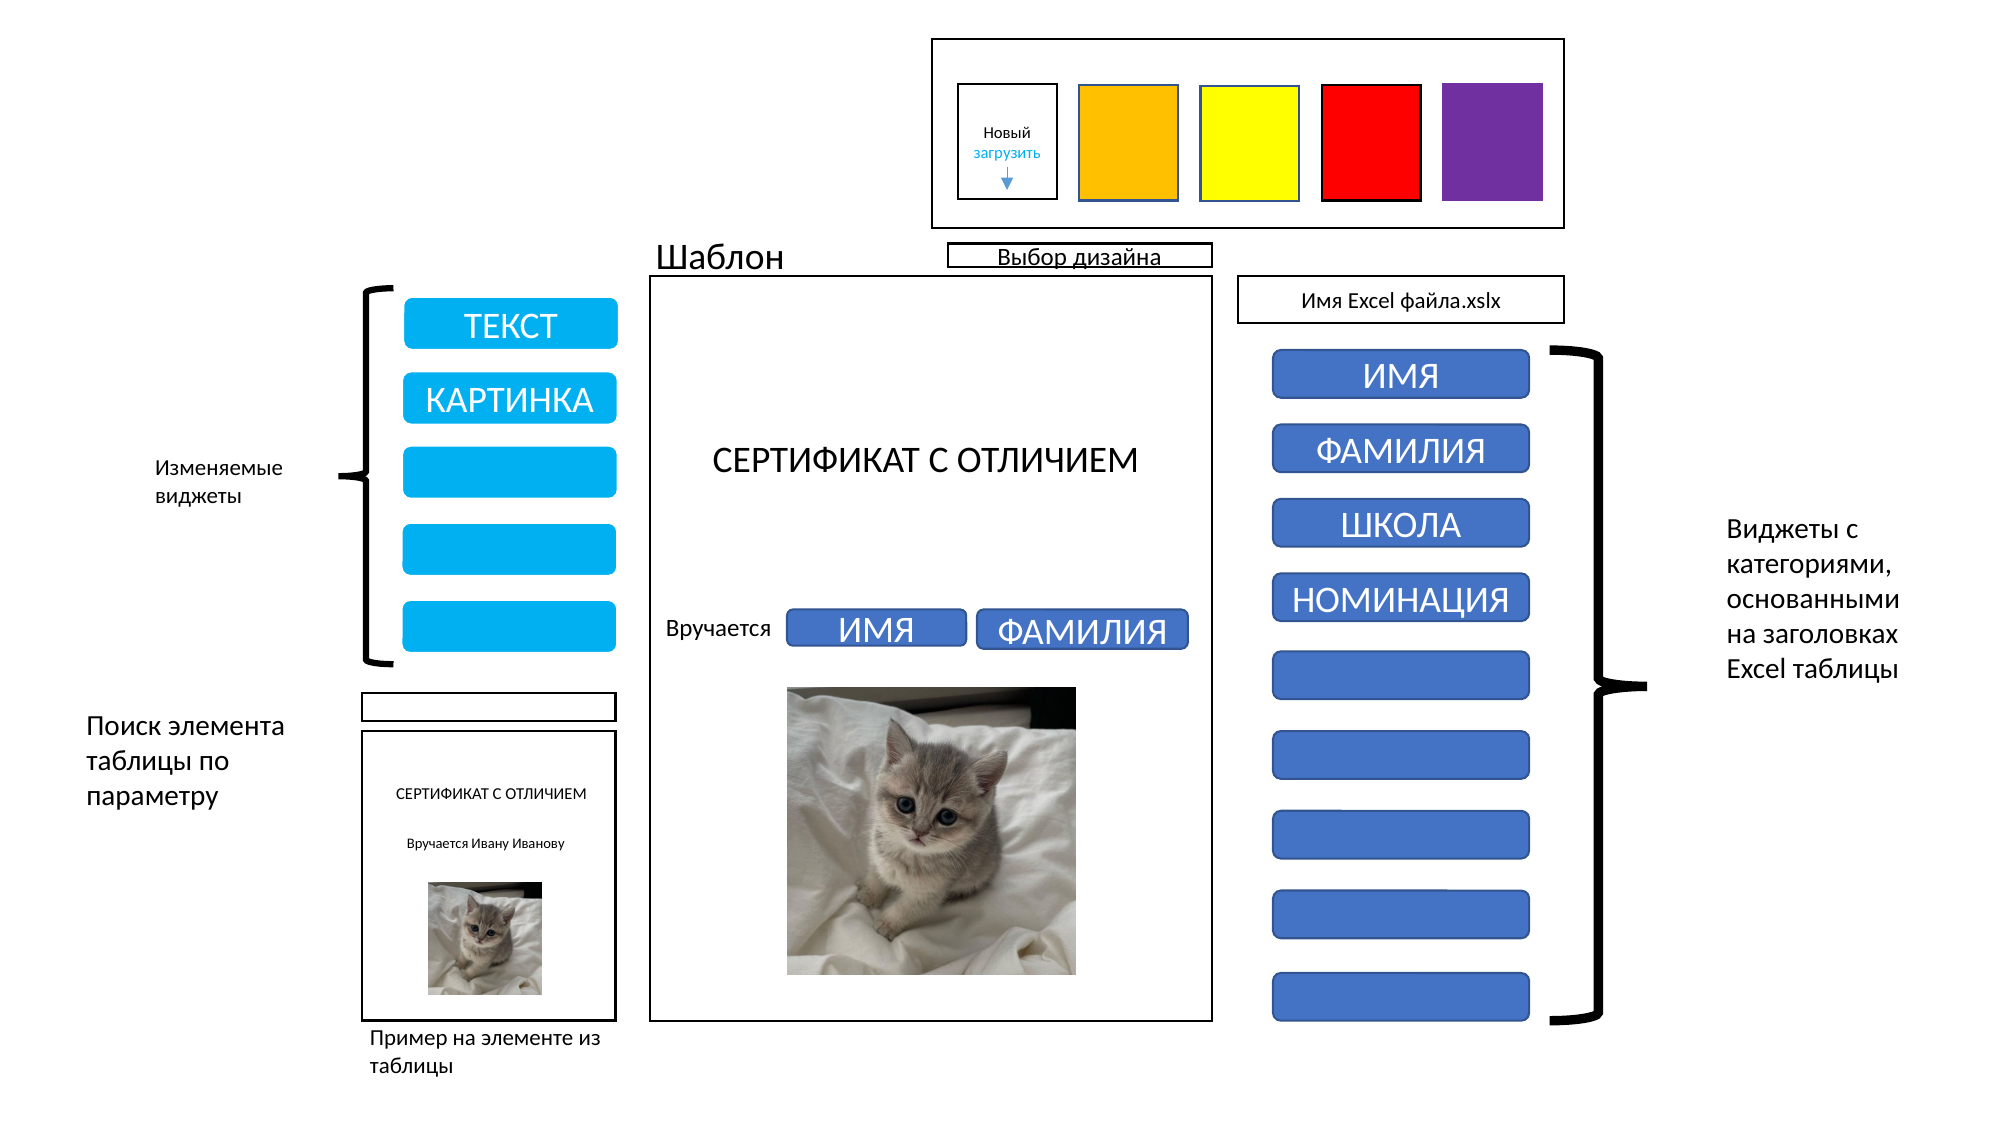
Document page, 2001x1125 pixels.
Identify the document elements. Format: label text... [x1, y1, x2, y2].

text_box [1271, 971, 1531, 1022]
text_box [1271, 889, 1531, 940]
text_box [400, 598, 619, 655]
text_box [338, 287, 394, 665]
text_box ФАМИЛИЯ [1272, 423, 1531, 474]
text_box [400, 444, 615, 500]
picture [787, 688, 1076, 975]
text_box [1442, 83, 1543, 201]
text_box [615, 337, 1272, 614]
text_box ТЕКСТ [402, 295, 620, 351]
text_box [1271, 730, 1531, 780]
text_box СЕРТИФИКАТ С ОТЛИЧИЕМ [381, 775, 604, 811]
text_box [400, 521, 615, 577]
text_box [1271, 650, 1531, 701]
text_box [1321, 84, 1422, 202]
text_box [640, 224, 1212, 337]
text_box Пример на элементе из таблицы [355, 1015, 645, 1113]
text_box [1271, 809, 1531, 860]
text_box Изменяемые виджеты [140, 445, 318, 516]
text_box [1078, 84, 1179, 202]
text_box [1549, 349, 1648, 1022]
text_box [931, 38, 1565, 229]
text_box НОМИНАЦИЯ [1272, 572, 1531, 623]
text_box [361, 692, 617, 722]
text_box Поиск элемента таблицы по параметру [71, 699, 339, 819]
text_box [1199, 85, 1300, 202]
text_box КАРТИНКА [400, 370, 615, 426]
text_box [640, 614, 1212, 1021]
text_box ШКОЛА [1272, 497, 1531, 548]
text_box Имя Excel файла.xslx [1237, 275, 1565, 324]
text_box [361, 730, 617, 1015]
text_box ИМЯ [1272, 348, 1531, 399]
text_box Виджеты с категориями, основанными на заголовках Excel таблицы [1711, 502, 1935, 692]
picture [428, 882, 542, 995]
text_box Вручается Ивану Иванову [392, 826, 640, 859]
text_box Новый загрузить [957, 83, 1058, 200]
